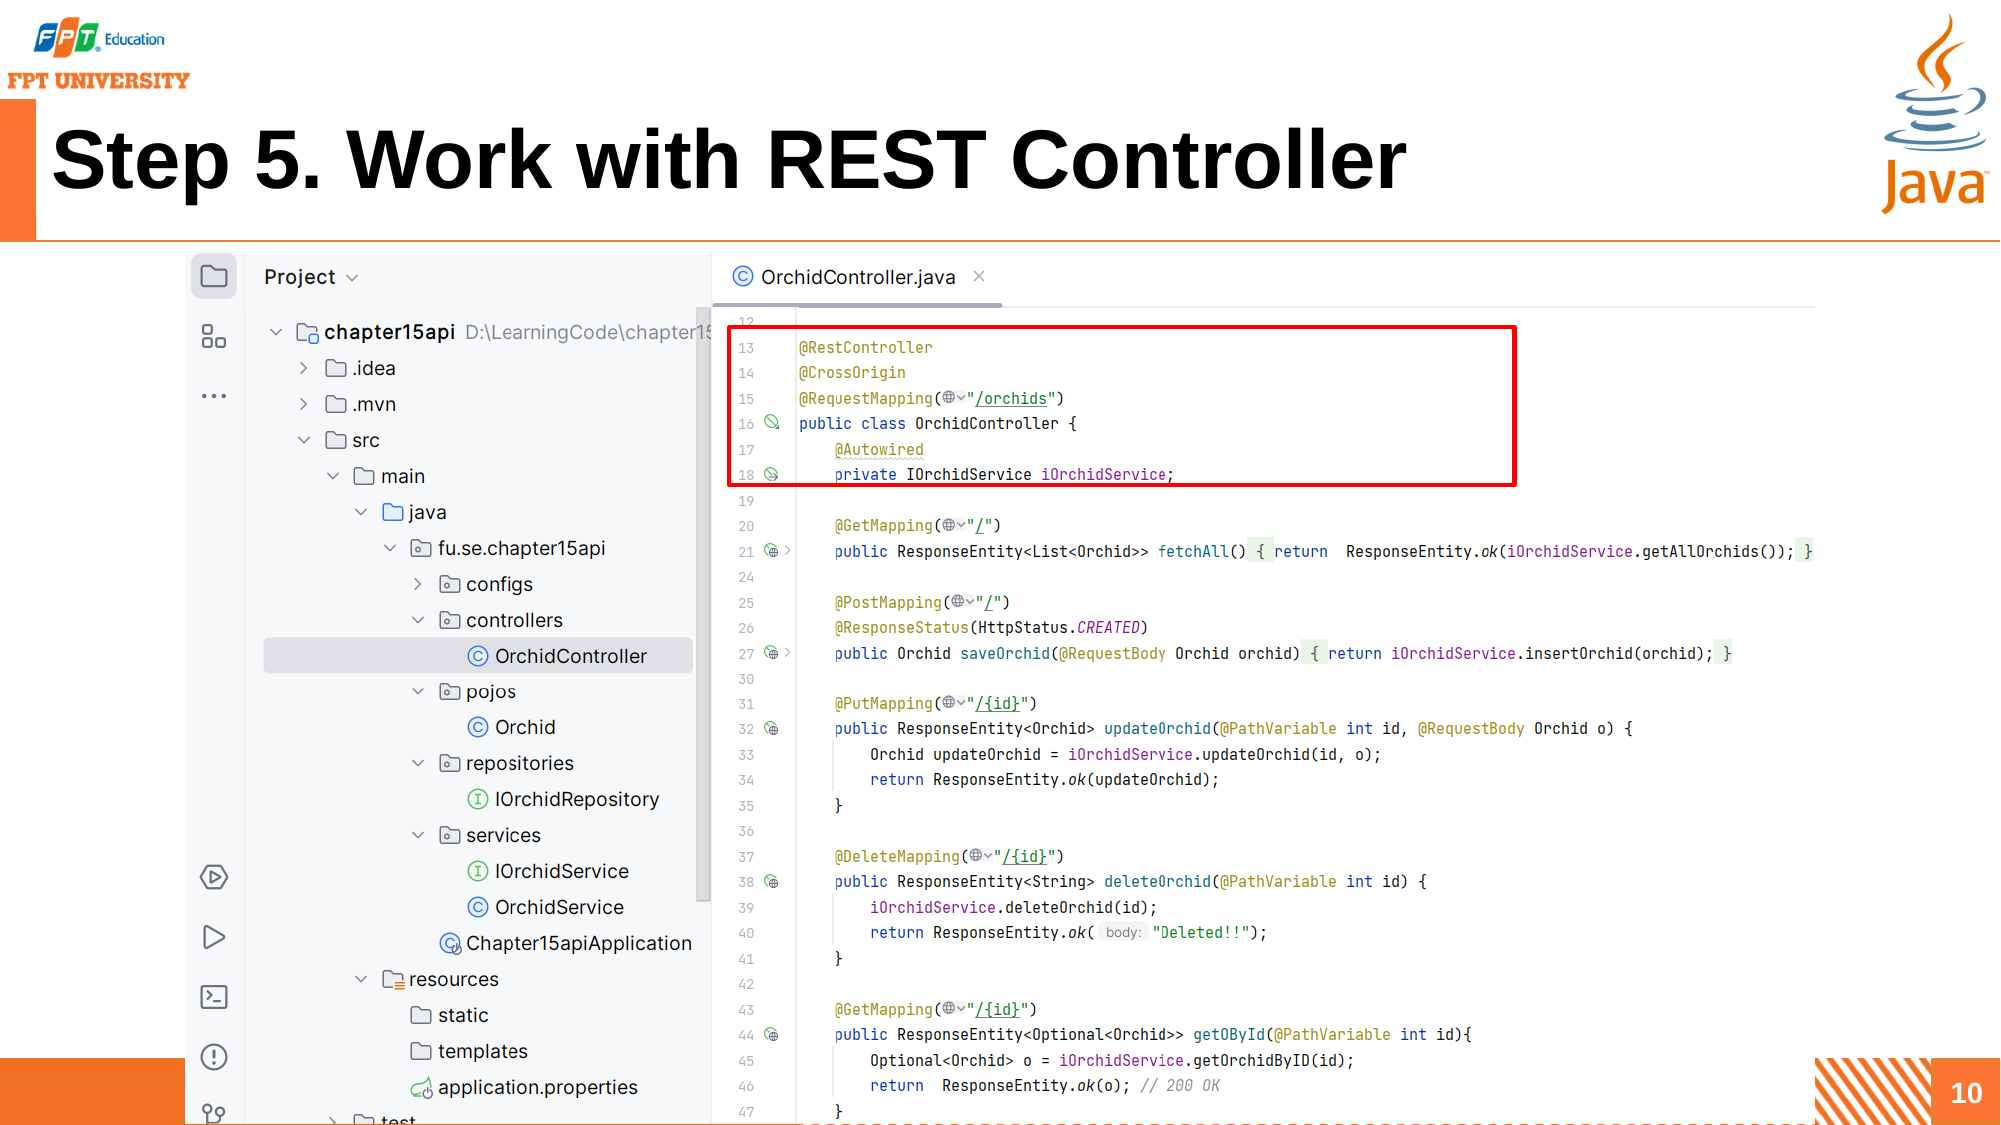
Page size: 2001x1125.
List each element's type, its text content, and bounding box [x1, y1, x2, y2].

title Step 5. Work with REST Controller [36, 108, 1869, 215]
picture [0, 253, 1934, 1125]
slide_number 10 [1933, 1059, 2000, 1124]
picture [0, 2, 197, 99]
picture [1868, 4, 2000, 226]
